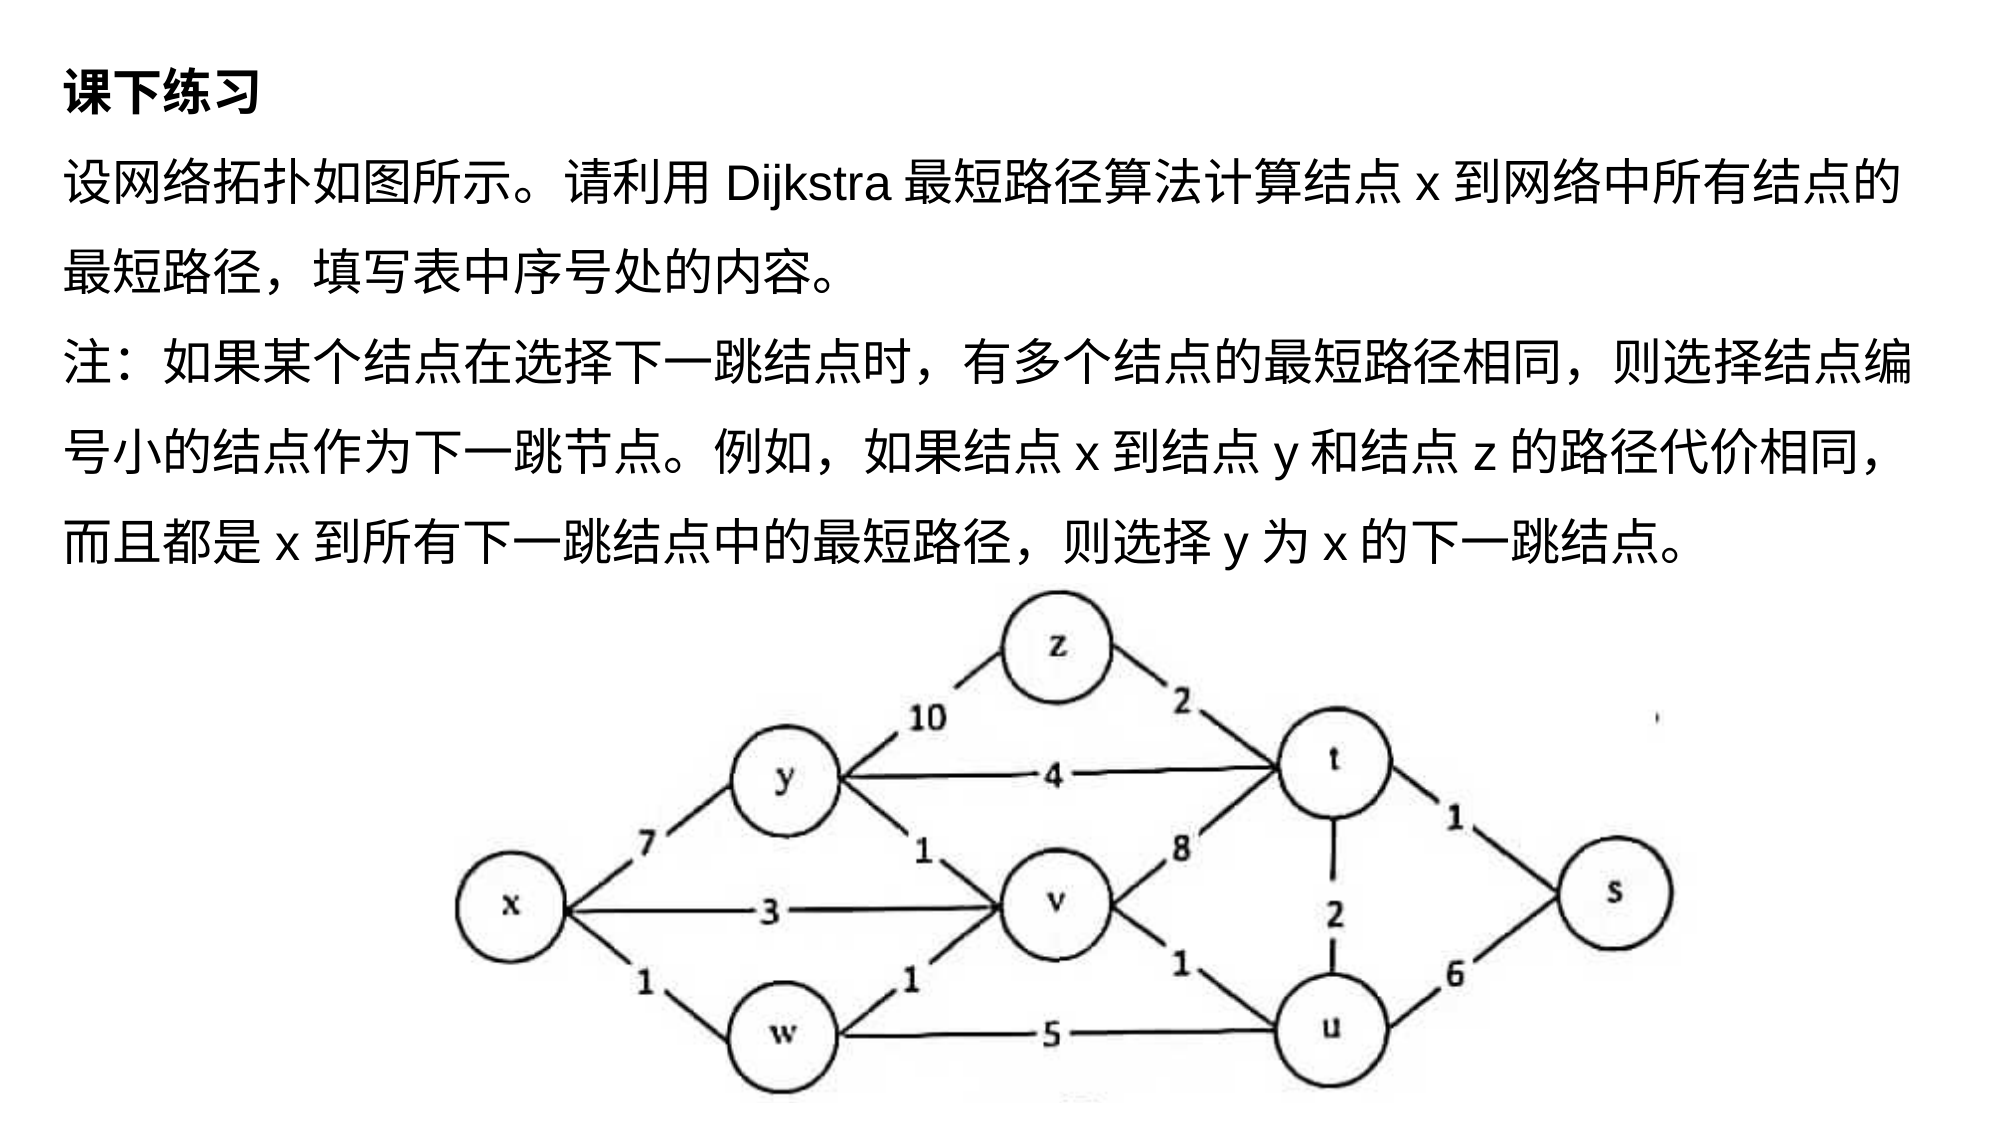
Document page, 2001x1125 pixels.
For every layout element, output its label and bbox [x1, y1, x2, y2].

picture [408, 583, 1712, 1103]
text_box [48, 23, 1952, 579]
